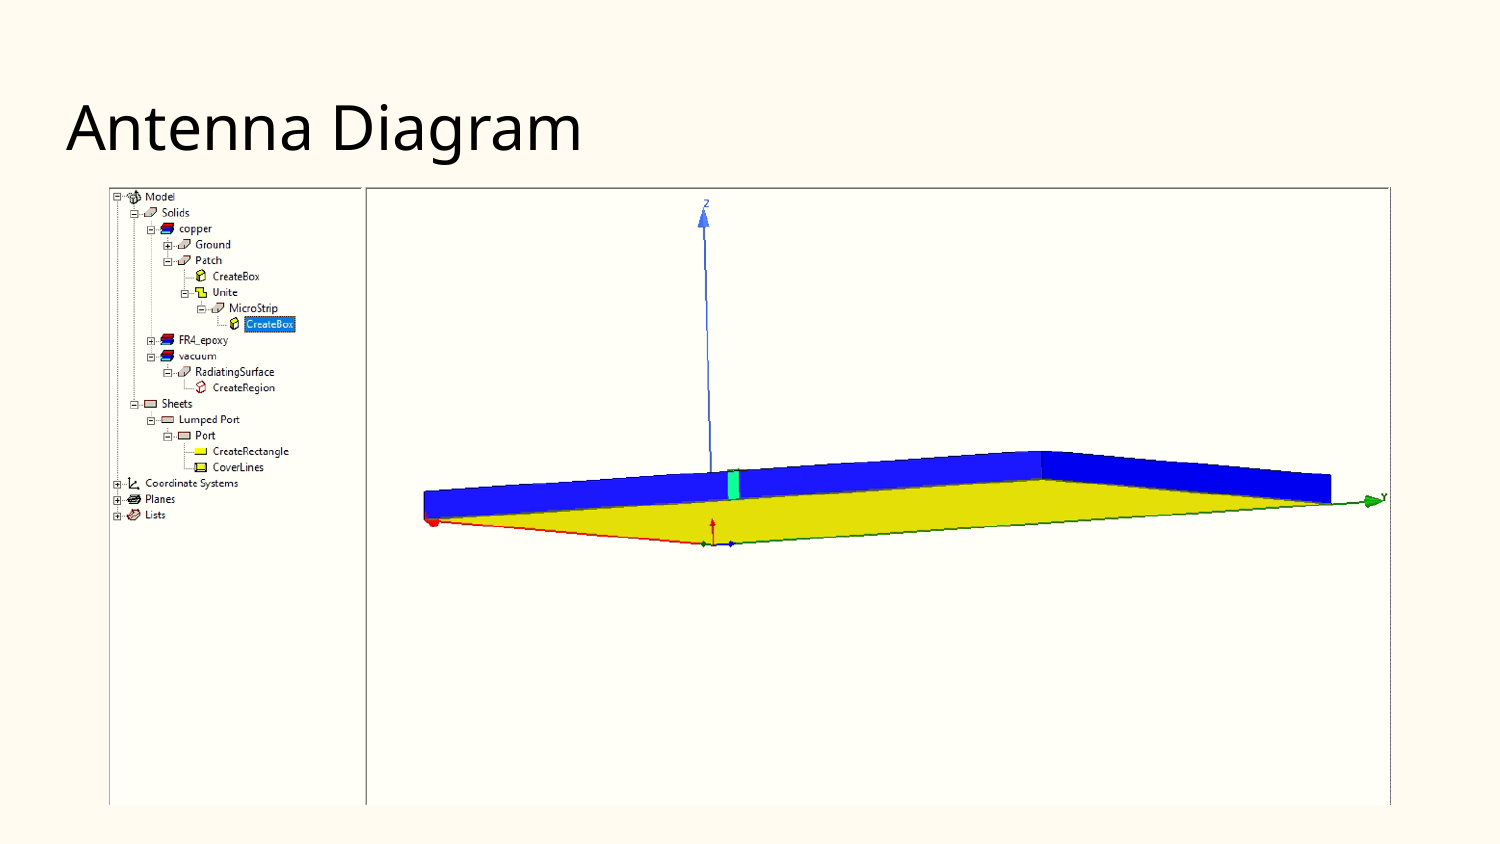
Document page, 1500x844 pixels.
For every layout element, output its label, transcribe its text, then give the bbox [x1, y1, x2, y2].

title Antenna Diagram [51, 72, 1449, 174]
picture [109, 184, 1391, 805]
